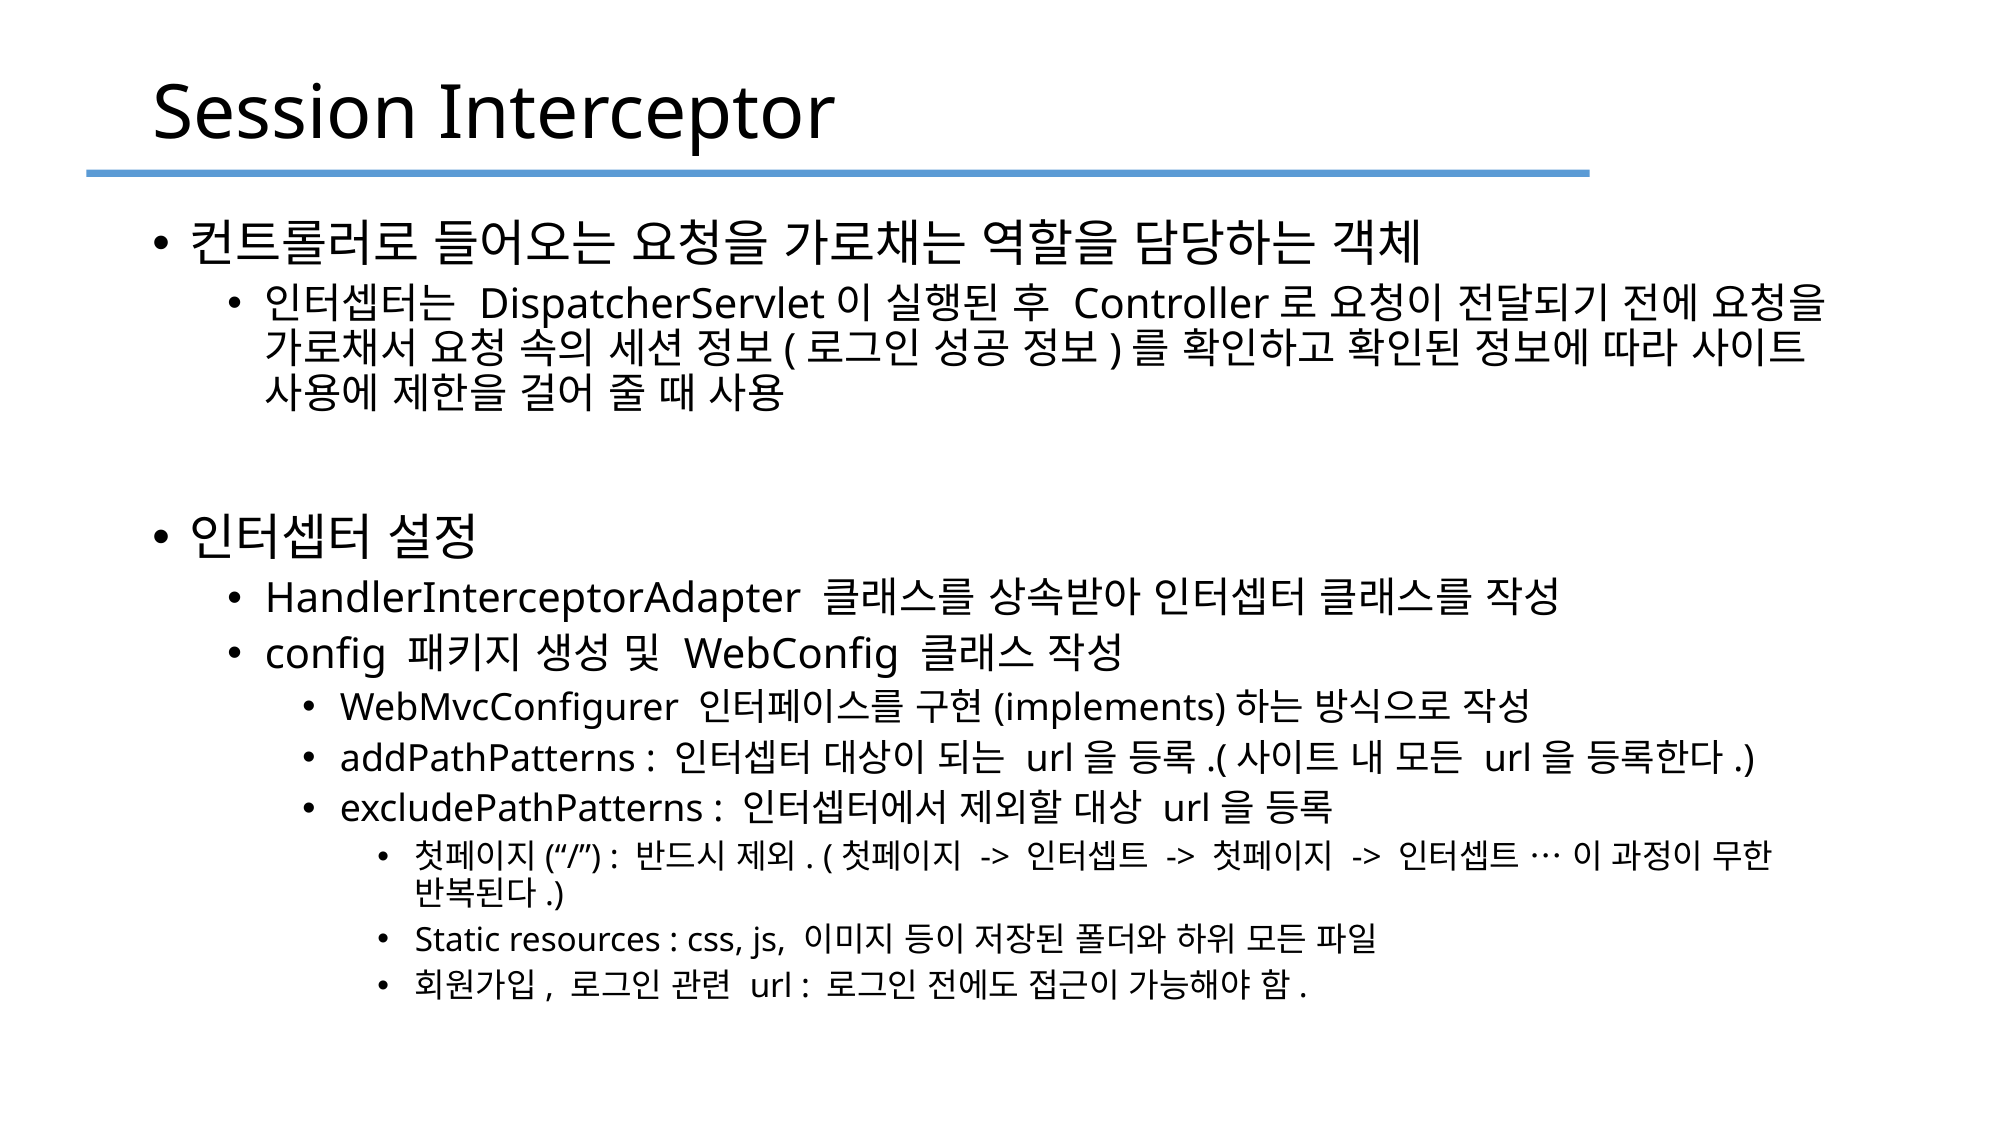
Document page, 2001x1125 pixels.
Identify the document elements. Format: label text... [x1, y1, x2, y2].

title Session Interceptor [137, 59, 1863, 170]
list 컨트롤러로 들어오는 요청을 가로채는 역할을 담당하는 객체 인터셉터는 DispatcherServlet이 실행된 후 Controller로 요청이 전달되기 전에 요청을 가로채서 요청 속의 세션 정보(로그인 성공 정보)를 확인하고 확인된 정보에 따라 사이트 사용에 제한을 걸어 줄 때 사용 인터셉터 설정 HandlerInterceptorAdapter 클래스를 상속받아 인터셉터 클래스를 작성 config 패키지 생성 및 WebConfig 클래스 작성 WebMvcConfigurer 인터페이스를 구현(implements)하는 방식으로 작성 addPathPatterns : 인터셉터 대상이 되는 url을 등록.(사이트 내 모든 url을 등록한다.) excludePathPatterns : 인터셉터에서 제외할 대상 url을 등록 첫페이지(“/”) : 반드시 제외. (첫페이지 -> 인터셉트 -> 첫페이지 -> 인터셉트 … 이 과정이 무한 반복된다.) Static resources : css, js, 이미지 등이 저장된 폴더와 하위 모든 파일 회원가입, 로그인 관련 url : 로그인 전에도 접근이 가능해야 함. [137, 210, 1863, 1062]
